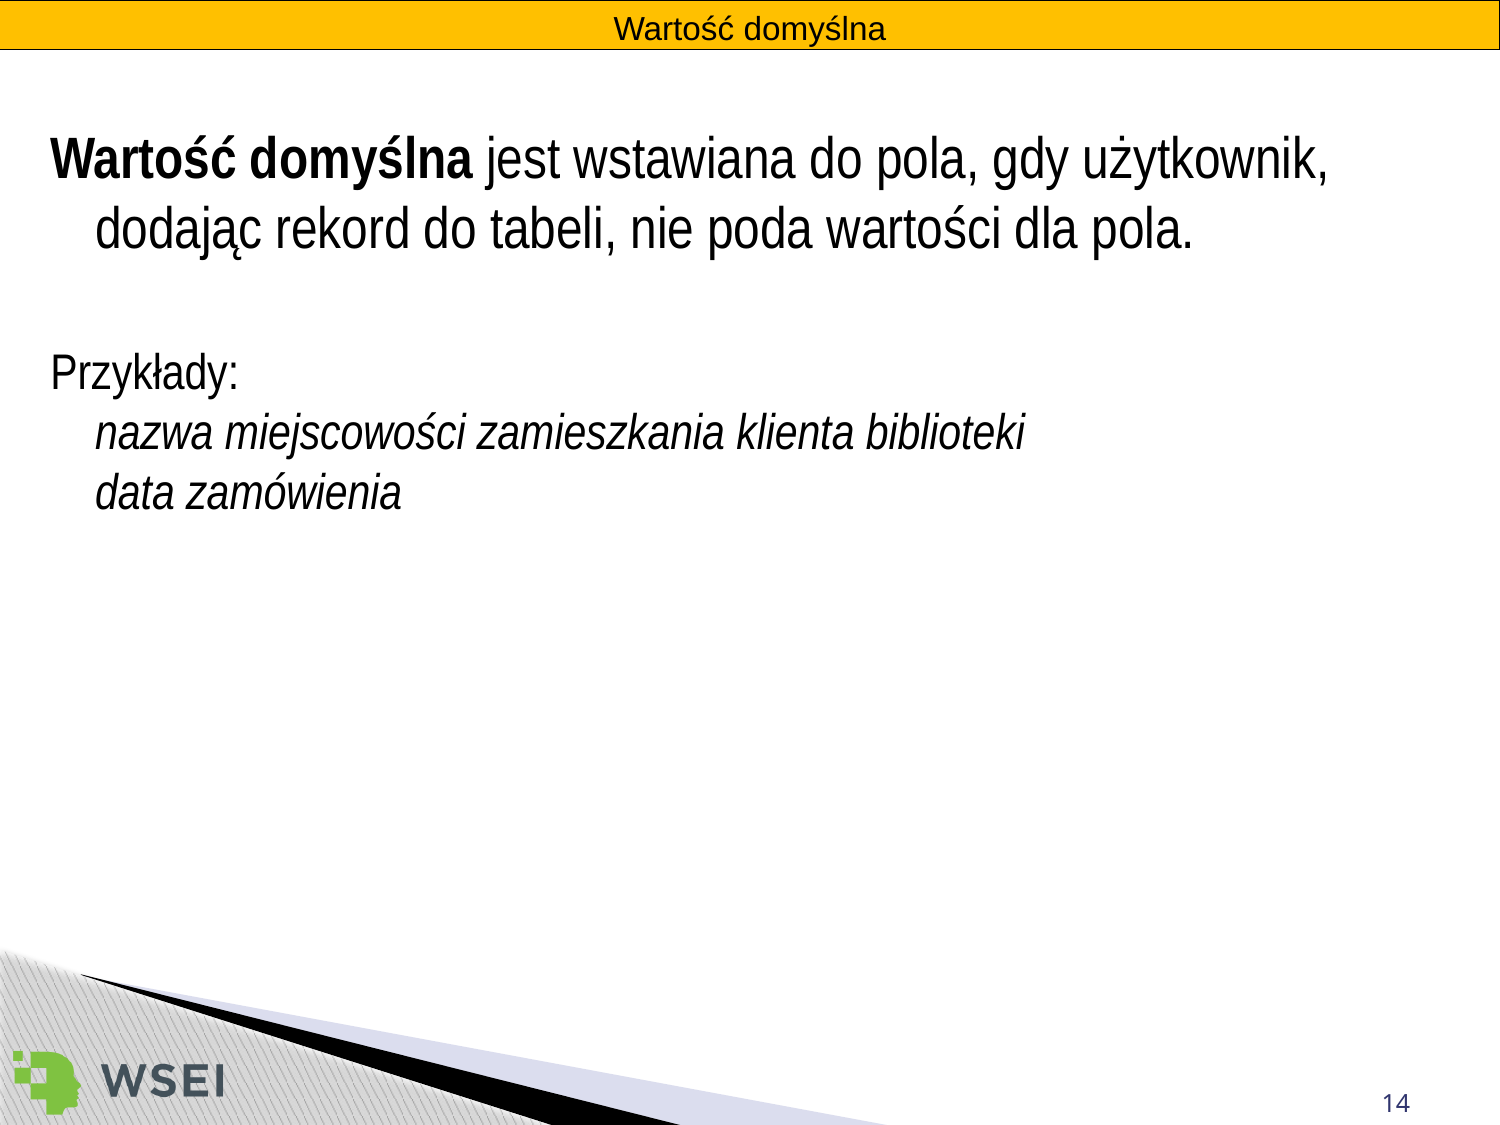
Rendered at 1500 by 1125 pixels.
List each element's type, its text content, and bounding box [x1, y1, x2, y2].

slide_number 14 [1074, 1050, 1425, 1125]
text_box Wartość domyślna [0, 0, 1500, 50]
picture [0, 1039, 235, 1125]
picture [294, 1043, 309, 1048]
picture [272, 1036, 287, 1041]
picture [316, 1050, 334, 1056]
picture [357, 1063, 552, 1125]
picture [338, 1057, 356, 1063]
text_box Wartość domyślna jest wstawiana do pola, gdy użytkownik, dodając rekord do tabeli, nie poda wartości dla pola. Przykłady: nazwa miejscowości zamieszkania klienta biblioteki data zamówienia [42, 112, 1438, 563]
